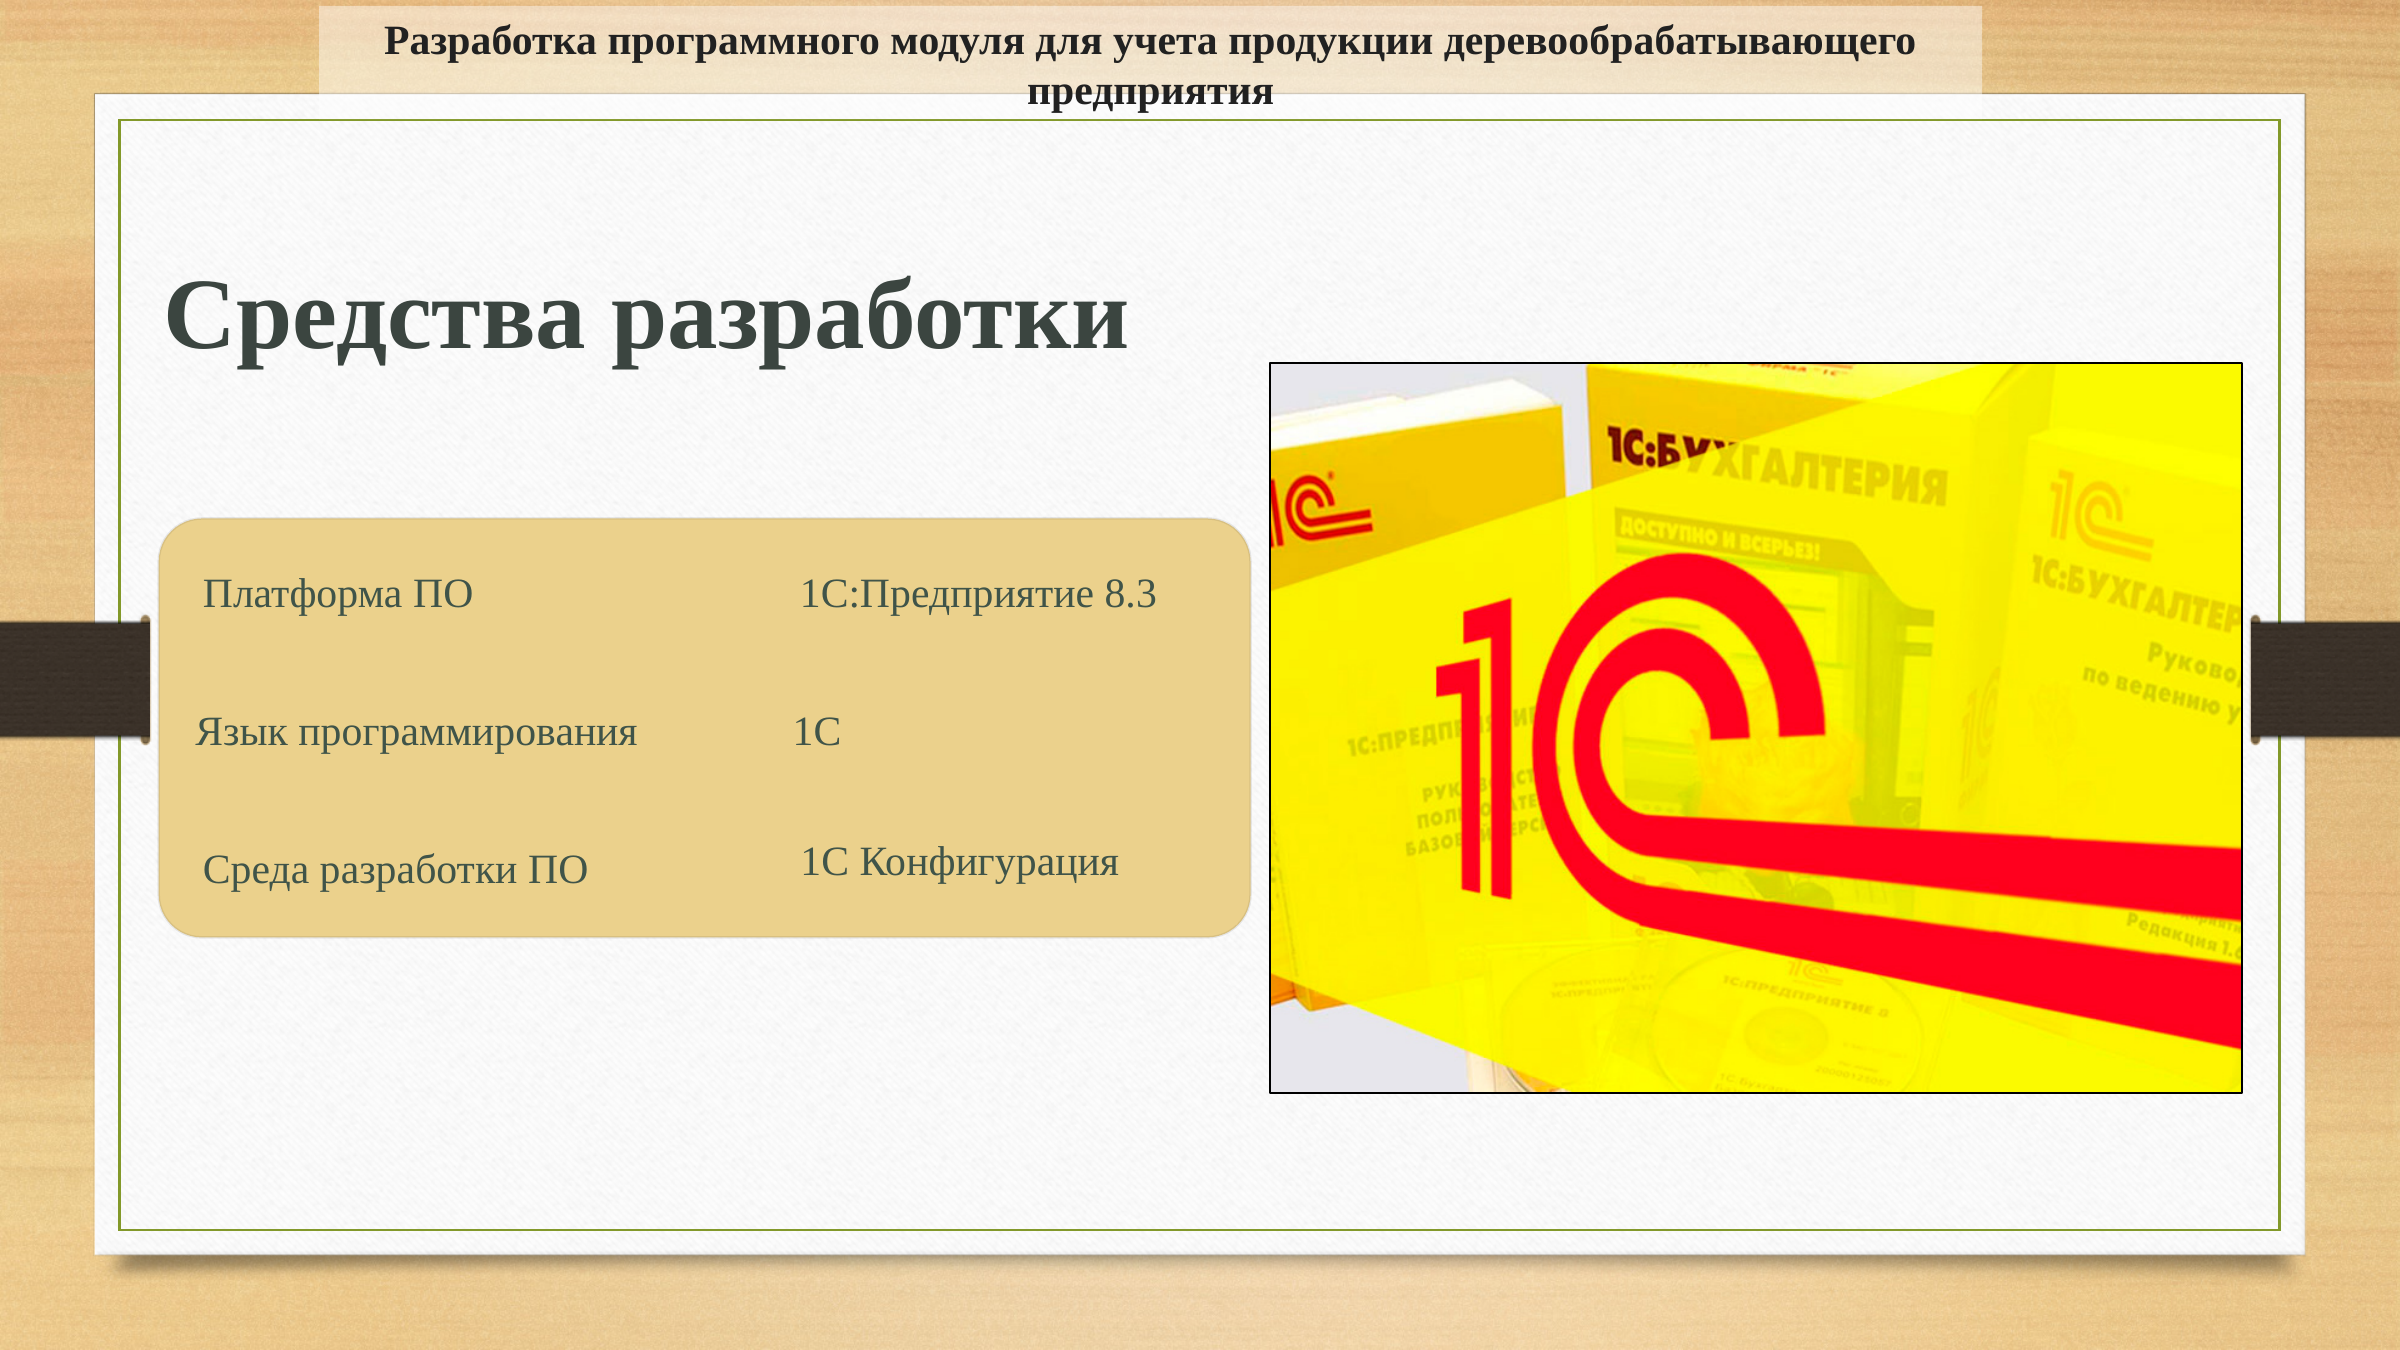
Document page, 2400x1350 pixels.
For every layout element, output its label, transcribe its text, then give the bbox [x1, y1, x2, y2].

text_box Средства разработки [163, 243, 1297, 370]
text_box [158, 518, 1251, 938]
text_box Разработка программного модуля для учета продукции деревообрабатывающего предприятия [319, 5, 1983, 120]
picture [0, 0, 2400, 1350]
